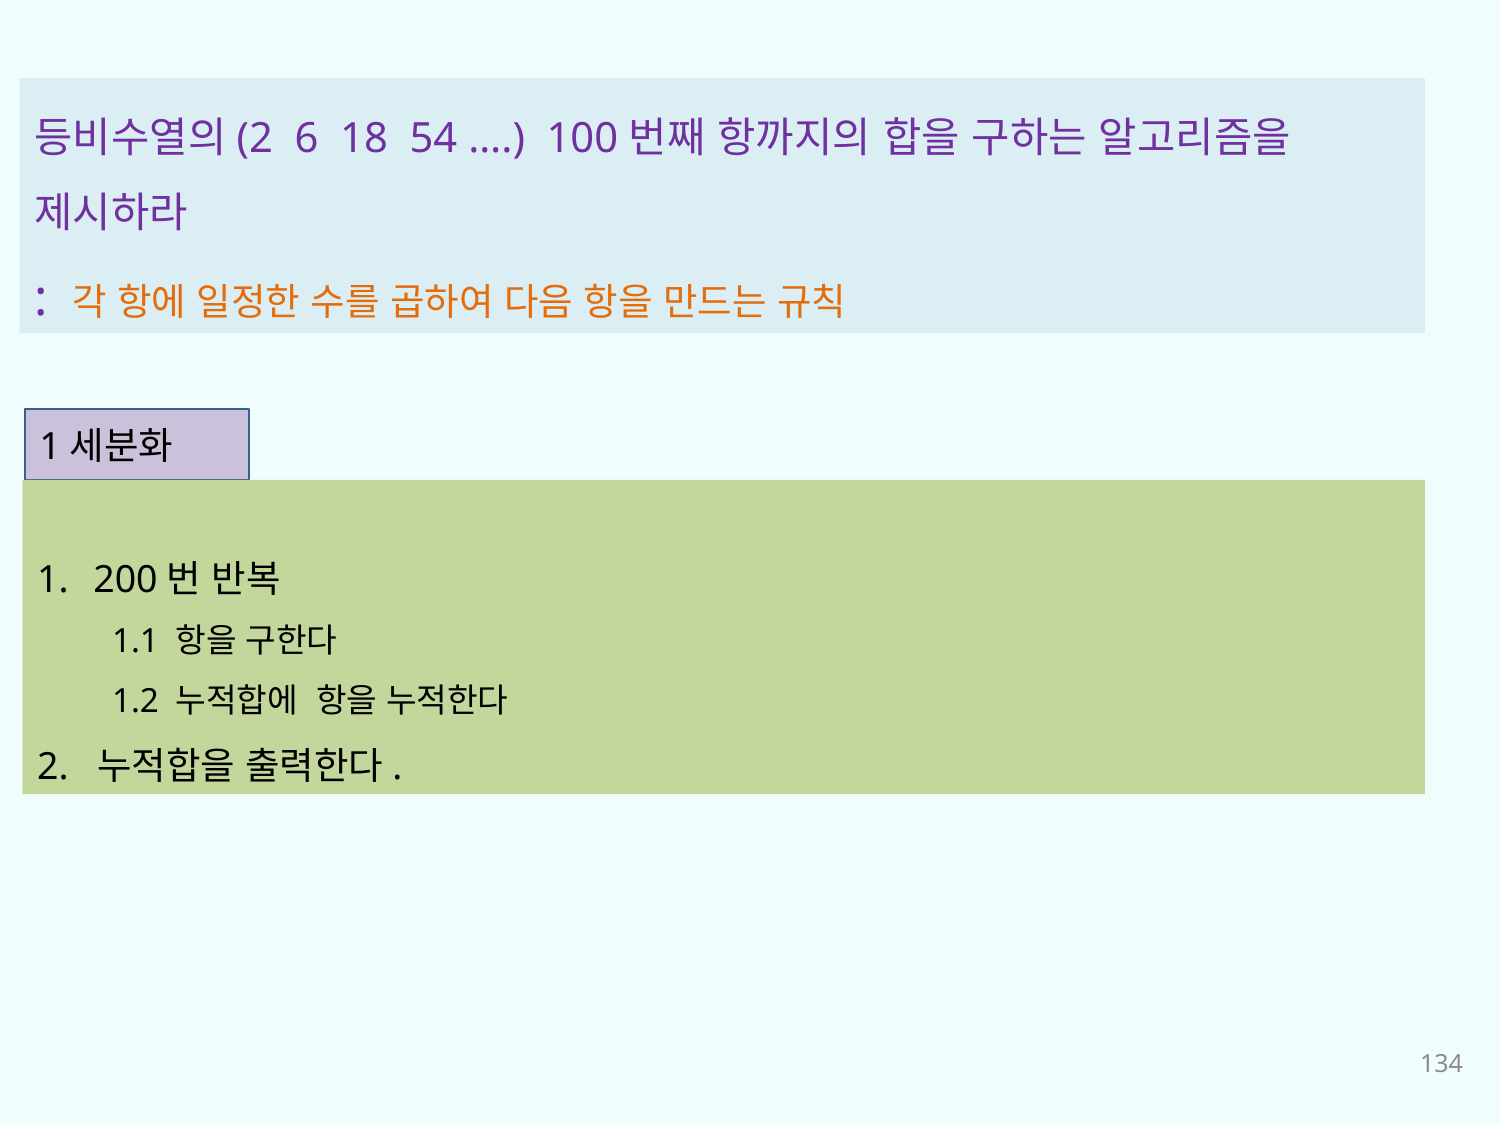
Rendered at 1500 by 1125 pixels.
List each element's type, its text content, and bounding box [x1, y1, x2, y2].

text_box 200번 반복 1.1 항을 구한다 1.2 누적합에 항을 누적한다 2. 누적합을 출력한다. [22, 479, 1425, 795]
slide_number 134 [1128, 1035, 1478, 1095]
text_box 1세분화 [23, 407, 251, 479]
text_box 등비수열의(2 6 18 54 ….) 100번째 항까지의 합을 구하는 알고리즘을 제시하라 : 각 항에 일정한 수를 곱하여 다음 항을 만드는 규칙 [19, 78, 1425, 333]
